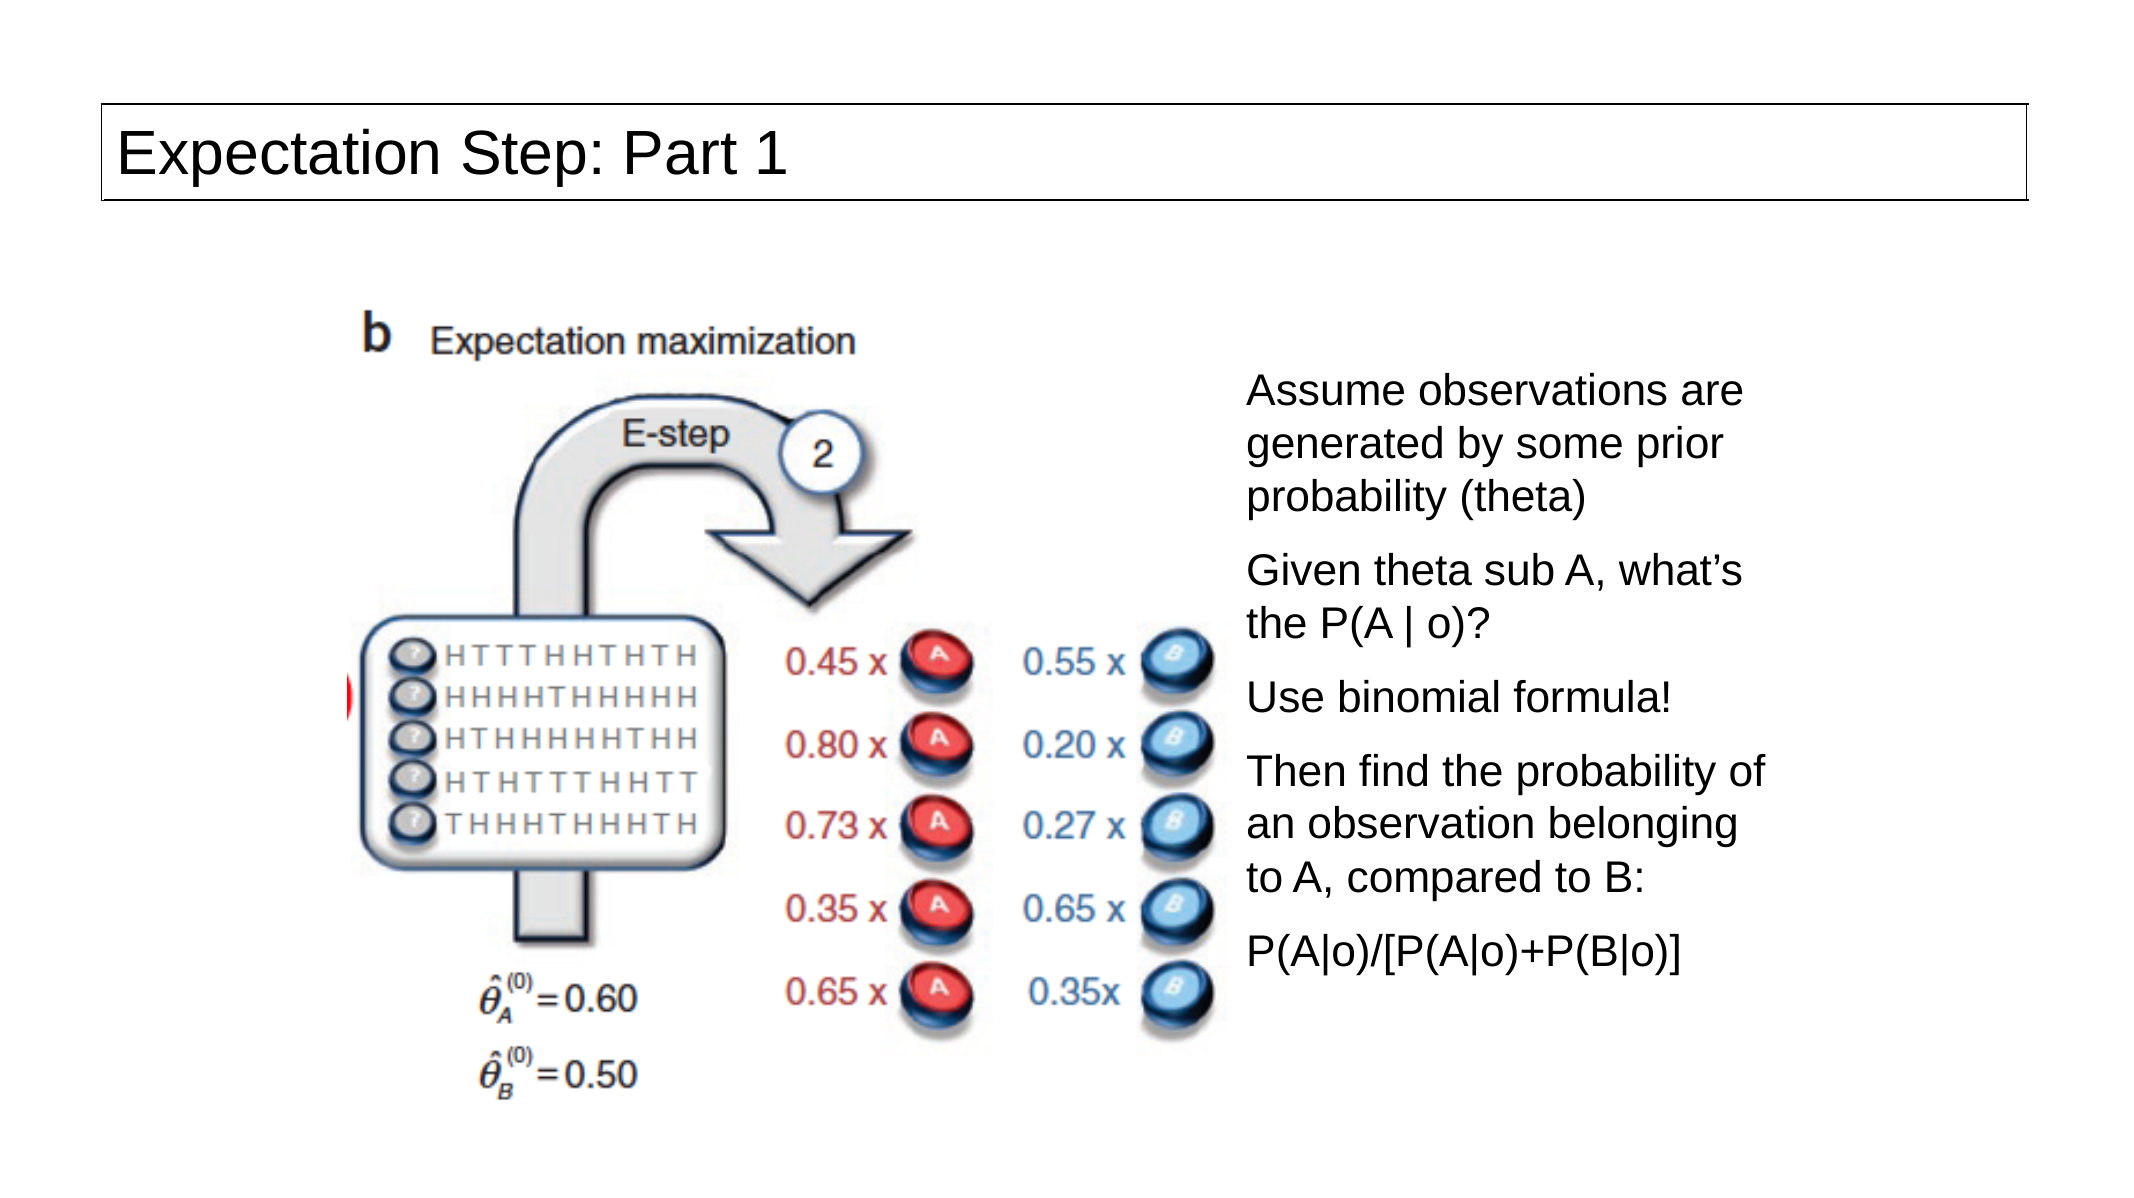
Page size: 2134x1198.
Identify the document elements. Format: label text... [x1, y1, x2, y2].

title Expectation Step: Part 1 [101, 103, 2027, 201]
list Assume observations are generated by some prior probability (theta) Given theta sub A, what’s the P(A | o)? Use binomial formula! Then find the probability of an observation belonging to A, compared to B: P(A|o)/[P(A|o)+P(B|o)] [1236, 346, 1786, 1071]
picture [347, 273, 1232, 1107]
